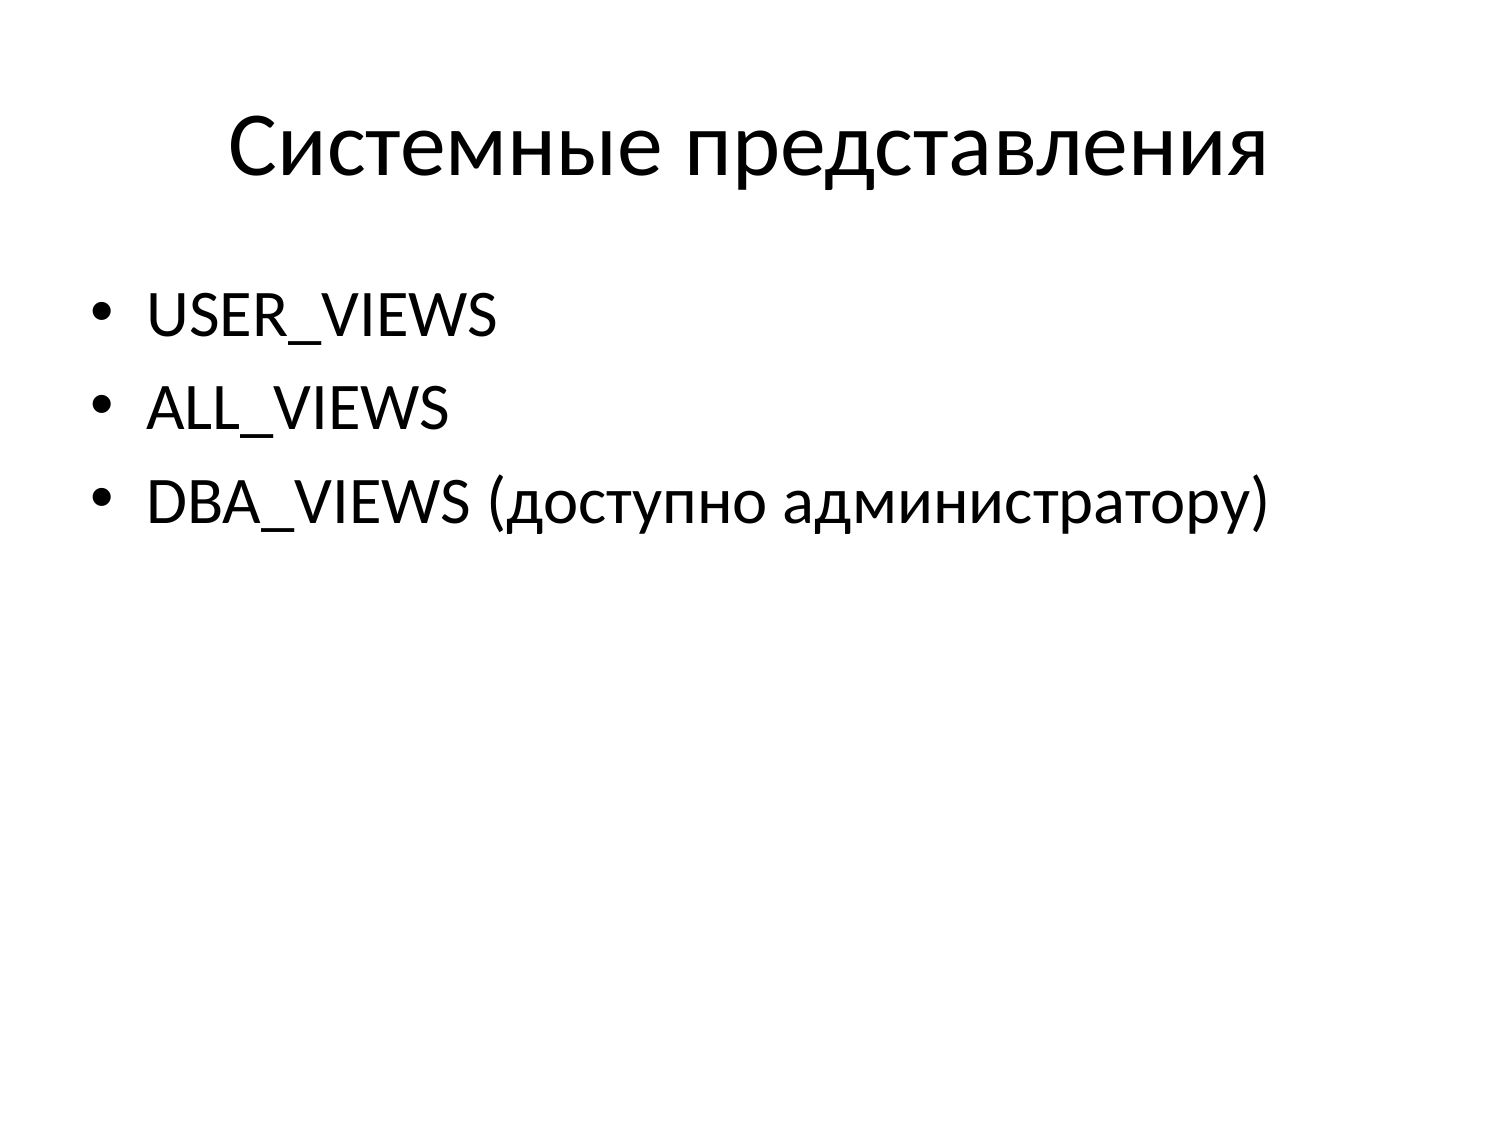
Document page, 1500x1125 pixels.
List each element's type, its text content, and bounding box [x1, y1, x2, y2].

list USER_VIEWS ALL_VIEWS DBA_VIEWS (доступно администратору) [75, 262, 1425, 1005]
title Системные представления [75, 45, 1425, 233]
